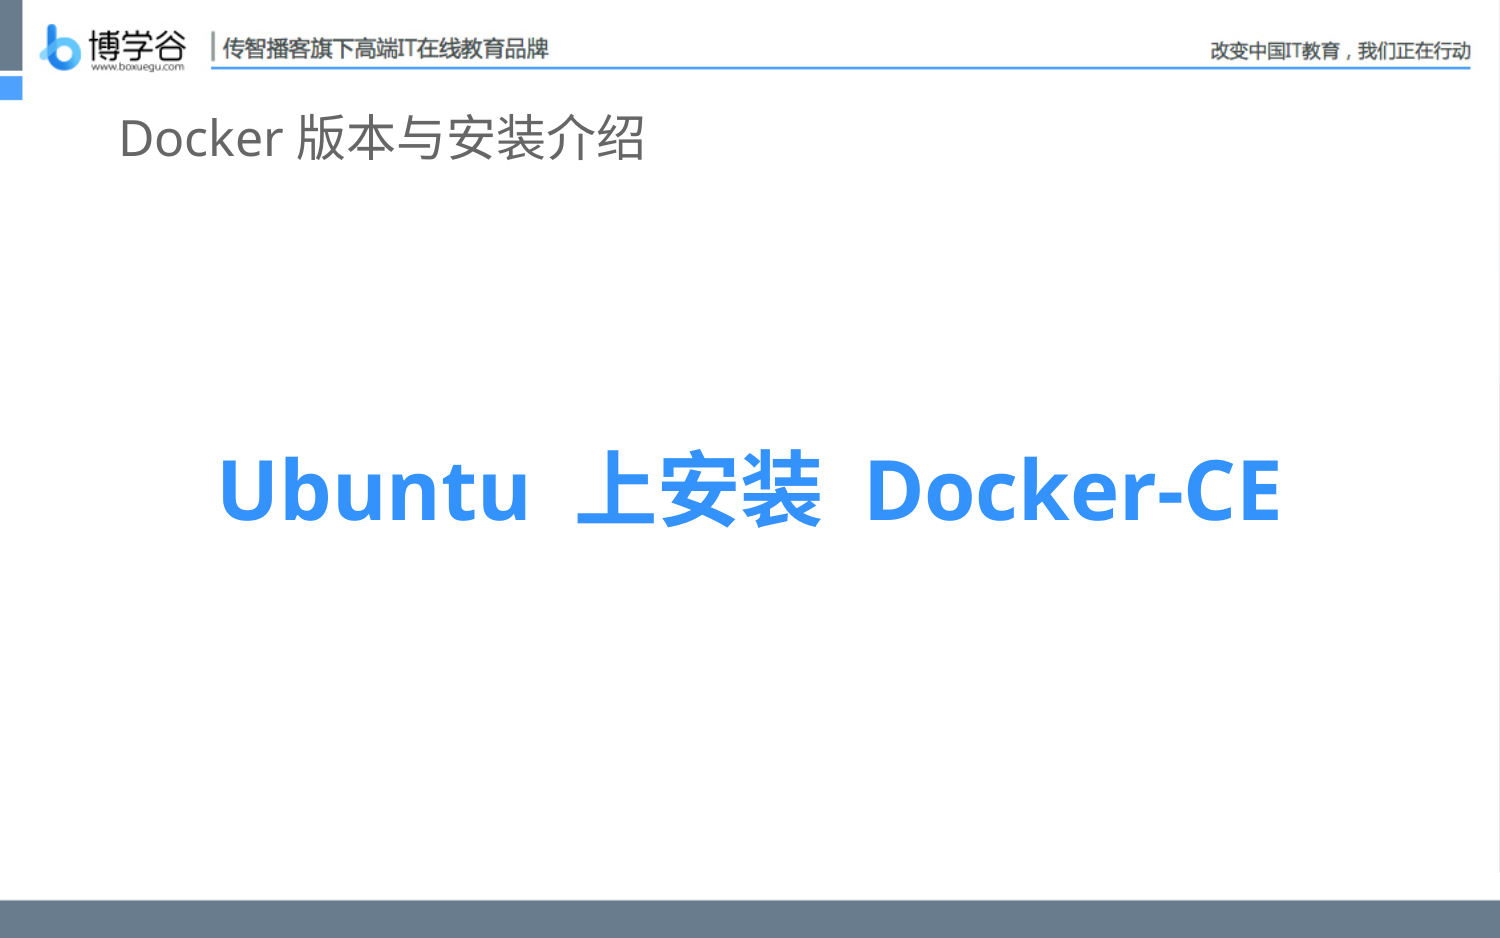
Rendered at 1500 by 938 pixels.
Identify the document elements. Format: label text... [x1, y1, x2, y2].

picture [0, 0, 1500, 938]
text_box Docker版本与安装介绍 [103, 49, 1397, 231]
title Ubuntu 上安装 Docker-CE [187, 282, 1313, 545]
